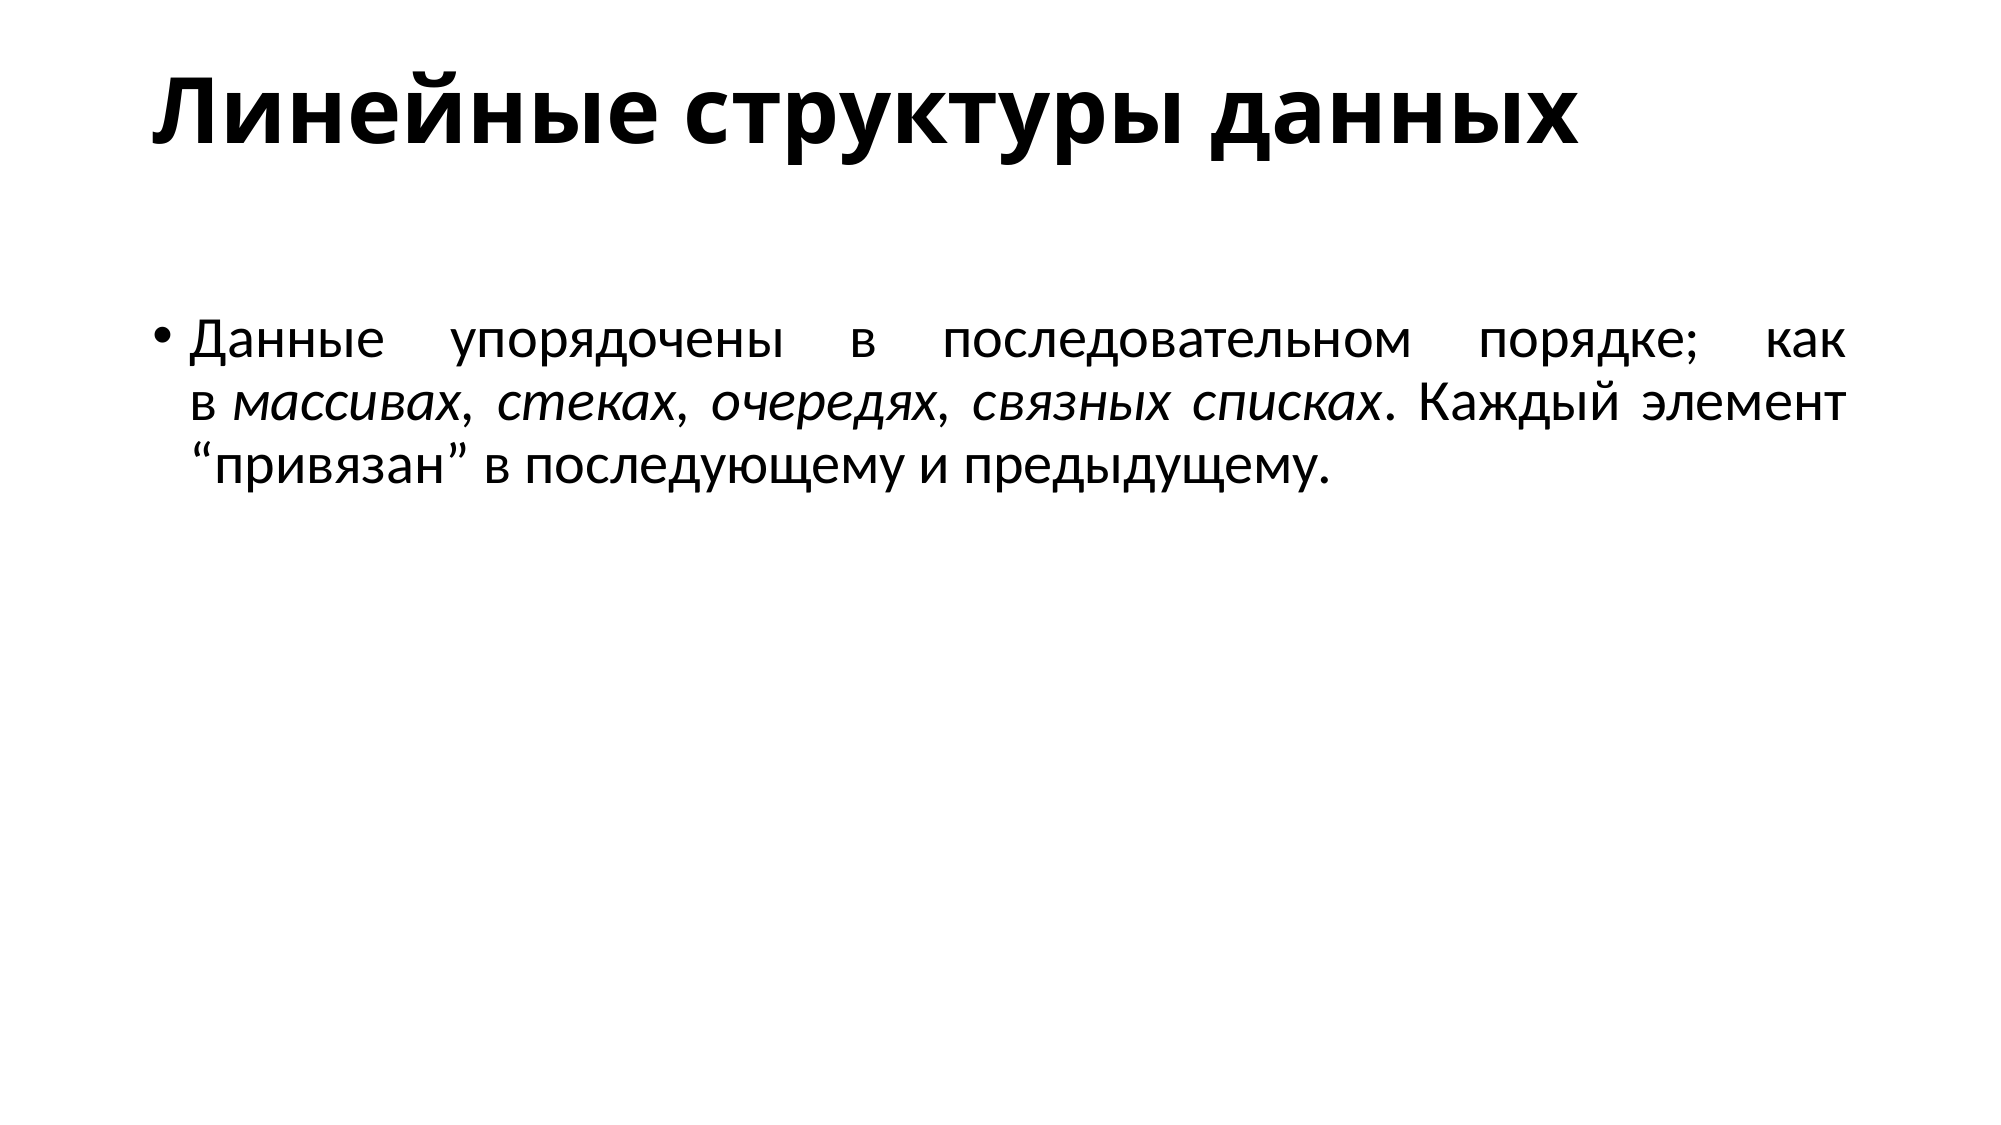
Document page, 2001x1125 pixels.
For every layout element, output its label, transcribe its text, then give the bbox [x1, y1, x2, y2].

title Линейные структуры данных [137, 59, 1863, 278]
list Данные упорядочены в последовательном порядке; как в массивах, стеках, очередях, связных списках. Каждый элемент “привязан” в последующему и предыдущему. [137, 299, 1863, 1014]
